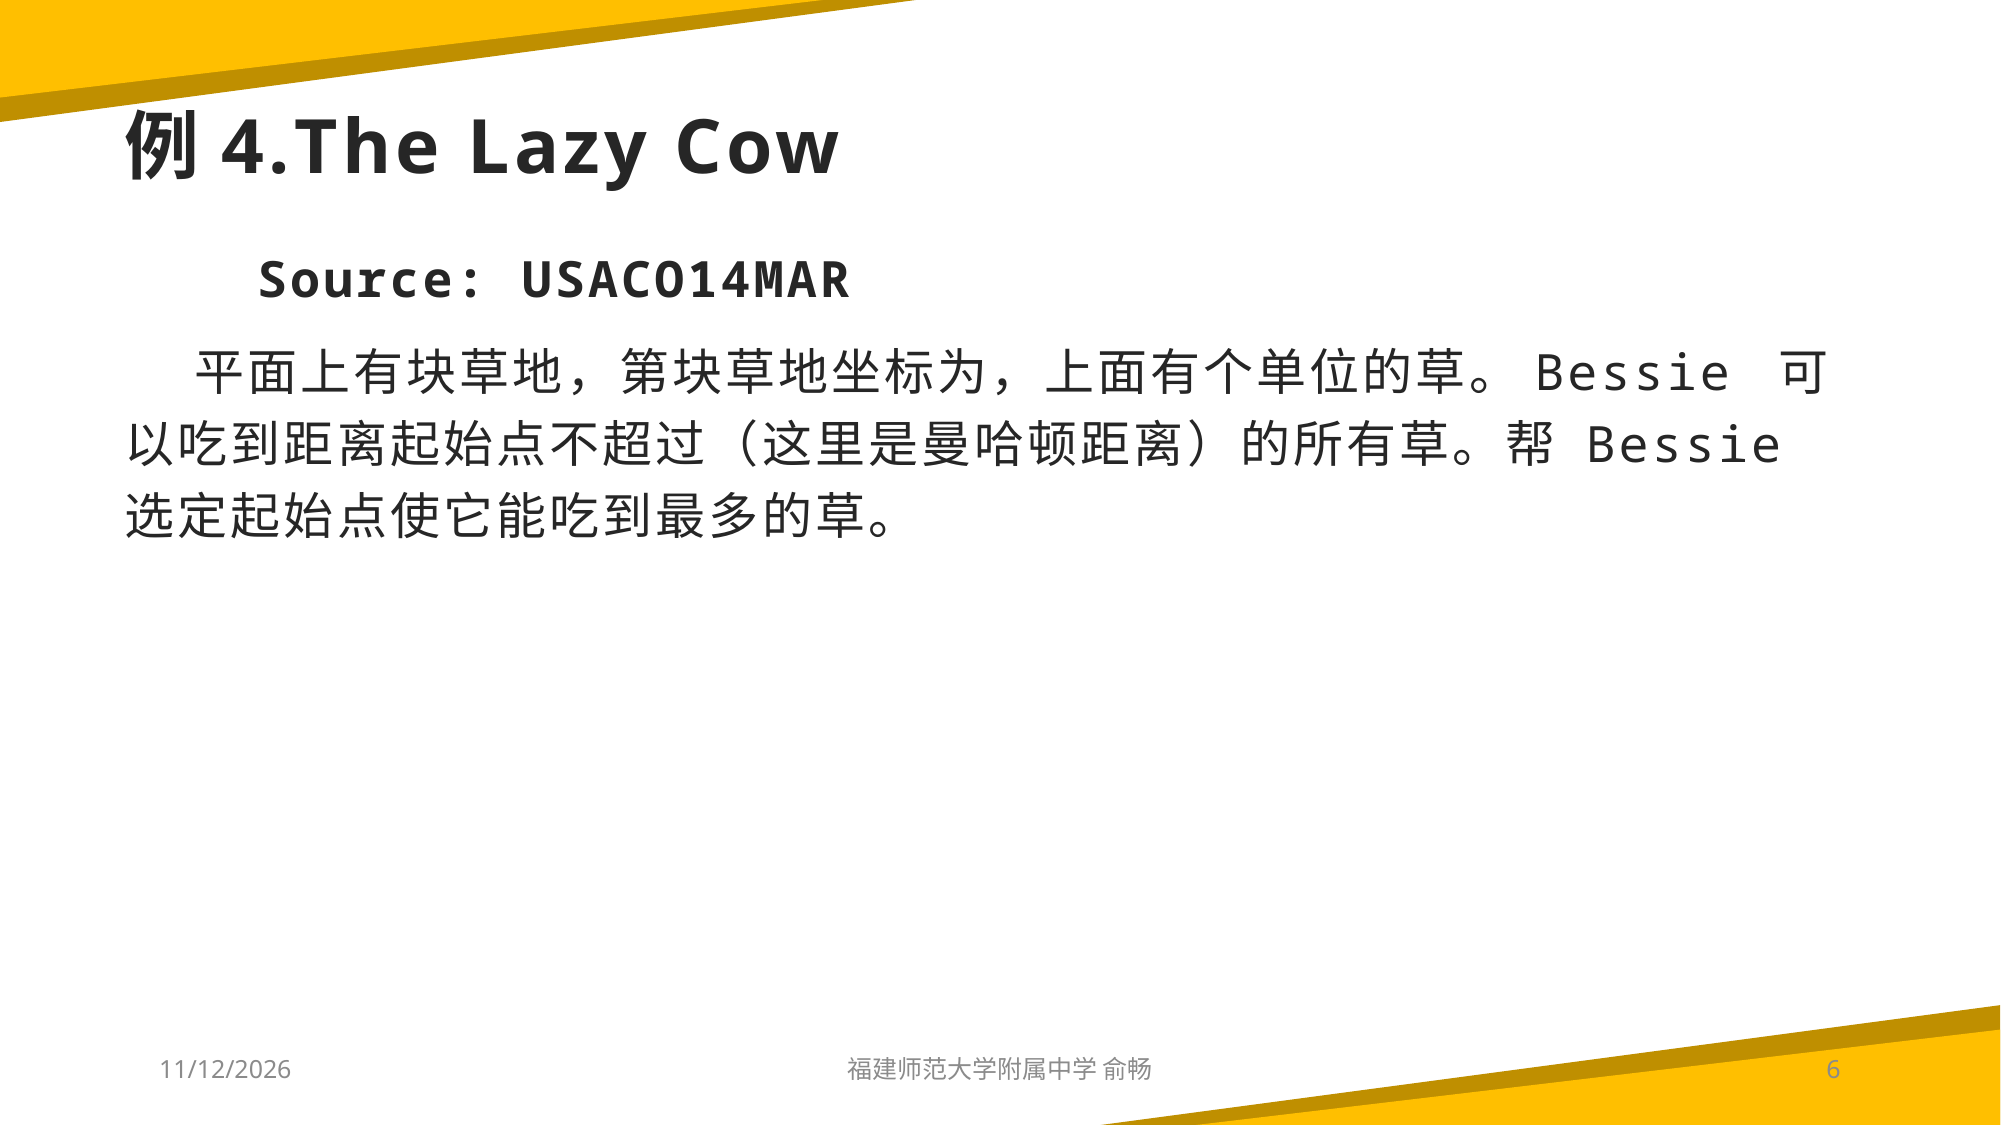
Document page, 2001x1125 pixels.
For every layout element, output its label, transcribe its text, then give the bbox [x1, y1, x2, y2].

slide_number 6 [1412, 1041, 1856, 1094]
footer 福建师范大学附属中学 俞畅 [675, 1041, 1325, 1094]
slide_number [144, 1041, 588, 1094]
title 例4.The Lazy Cow [109, 72, 1891, 202]
